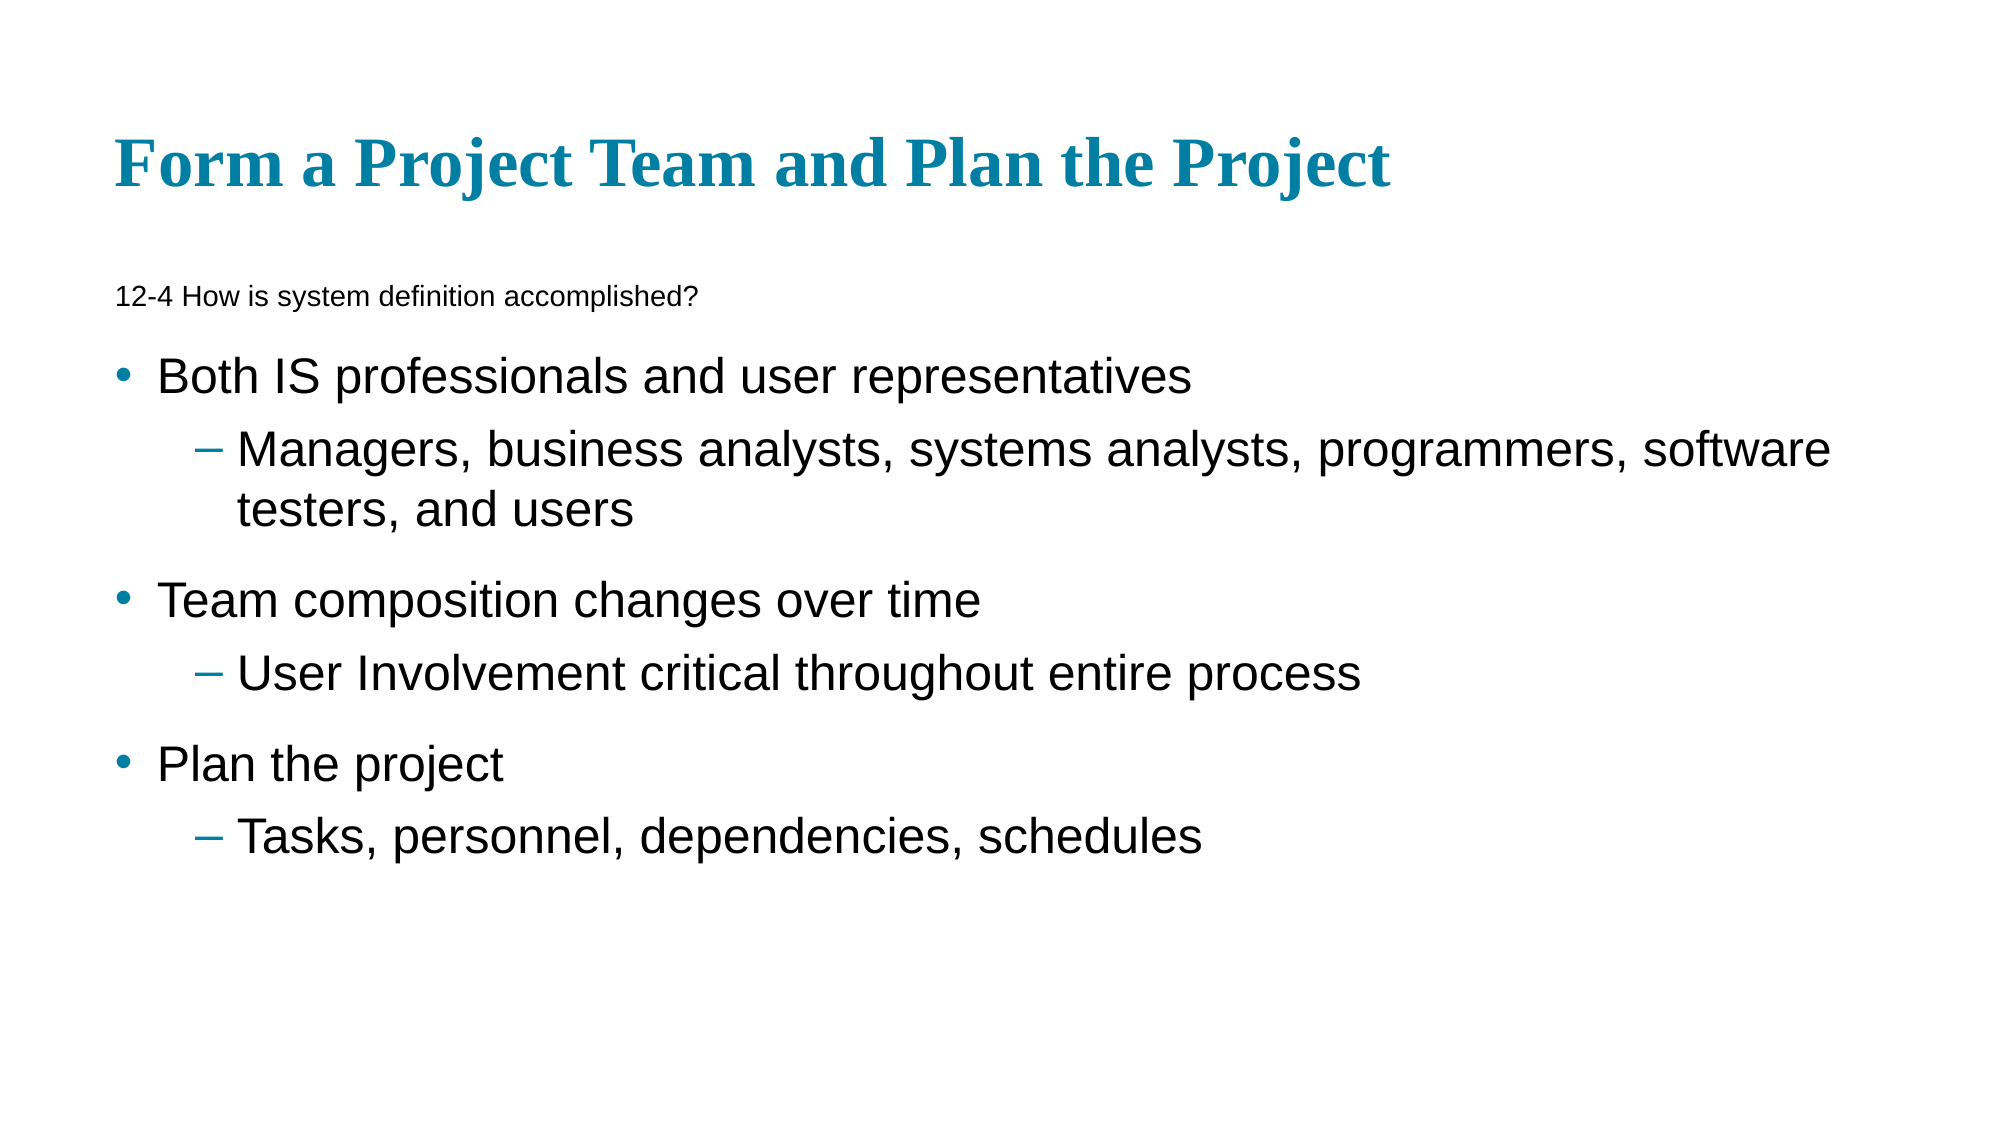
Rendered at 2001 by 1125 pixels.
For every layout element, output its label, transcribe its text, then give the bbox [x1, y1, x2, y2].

title Form a Project Team and Plan the Project [99, 35, 1900, 216]
list 12-4 How is system definition accomplished? Both IS professionals and user representatives Managers, business analysts, systems analysts, programmers, software testers, and users Team composition changes over time User Involvement critical throughout entire process Plan the project Tasks, personnel, dependencies, schedules [99, 262, 1900, 1005]
